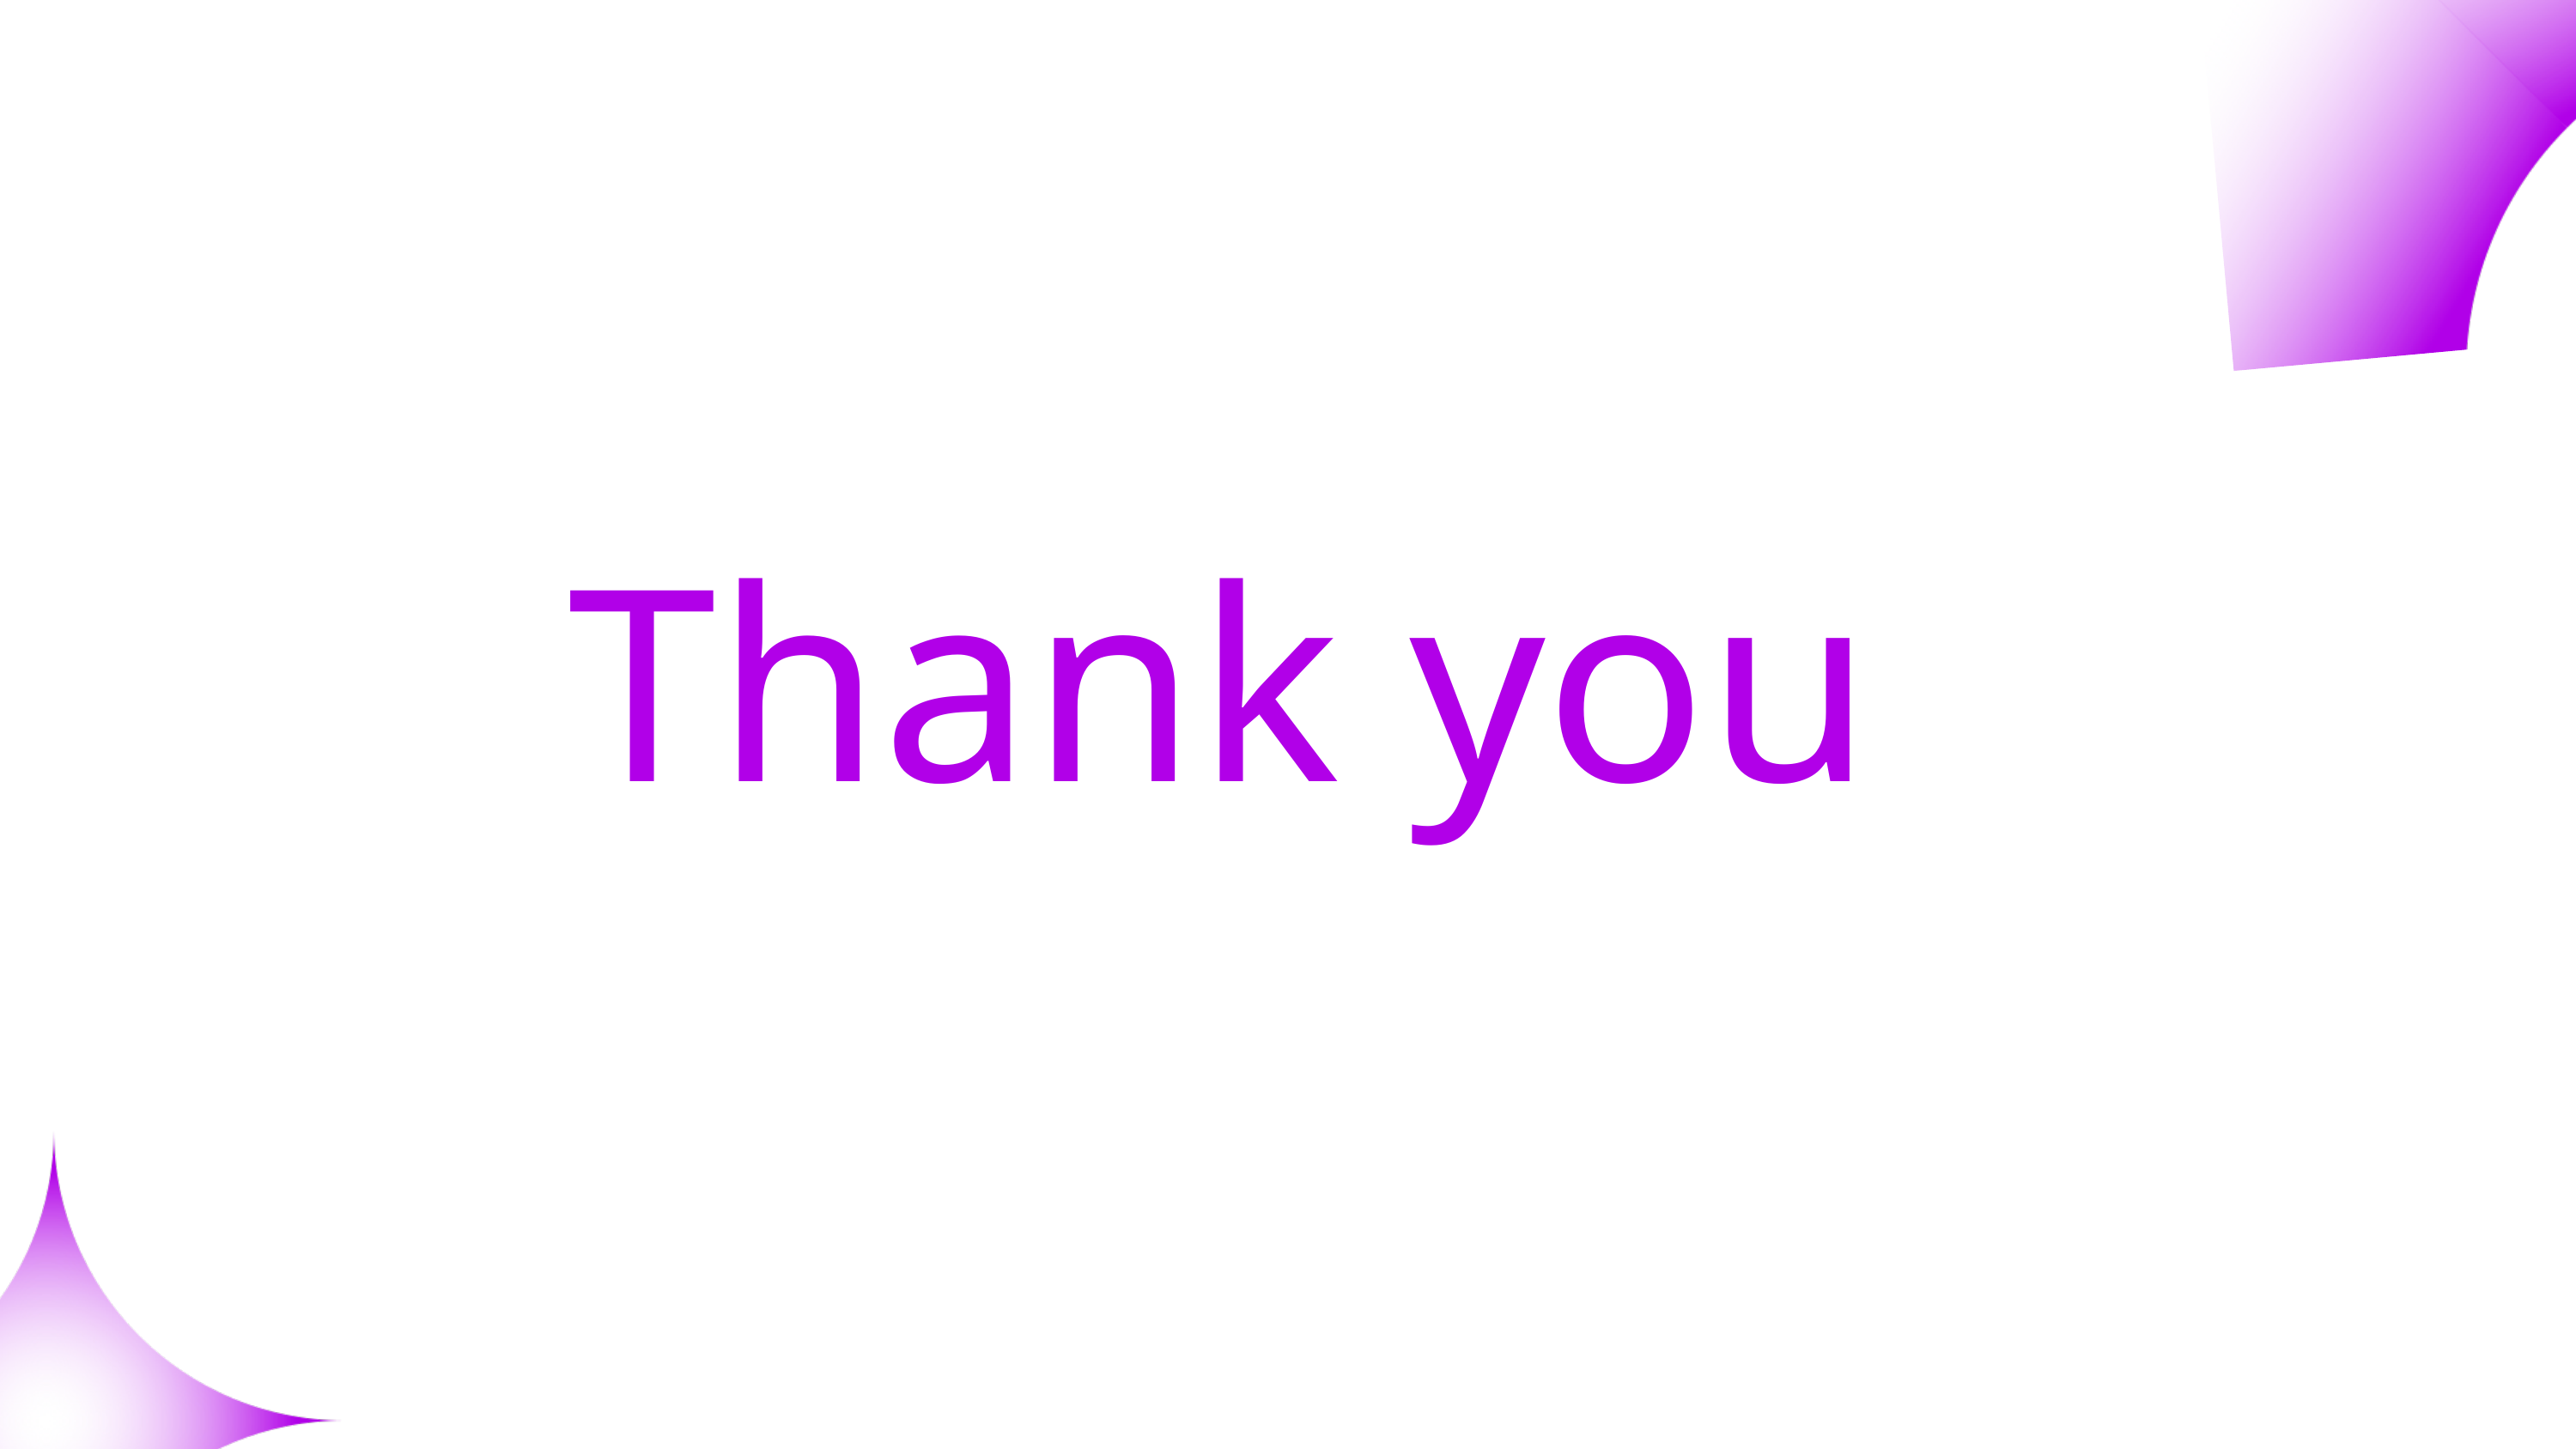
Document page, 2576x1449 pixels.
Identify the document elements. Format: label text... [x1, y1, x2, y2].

text_box [2199, 0, 2576, 372]
text_box [0, 1131, 344, 1449]
text_box Thank you [458, 460, 1983, 835]
